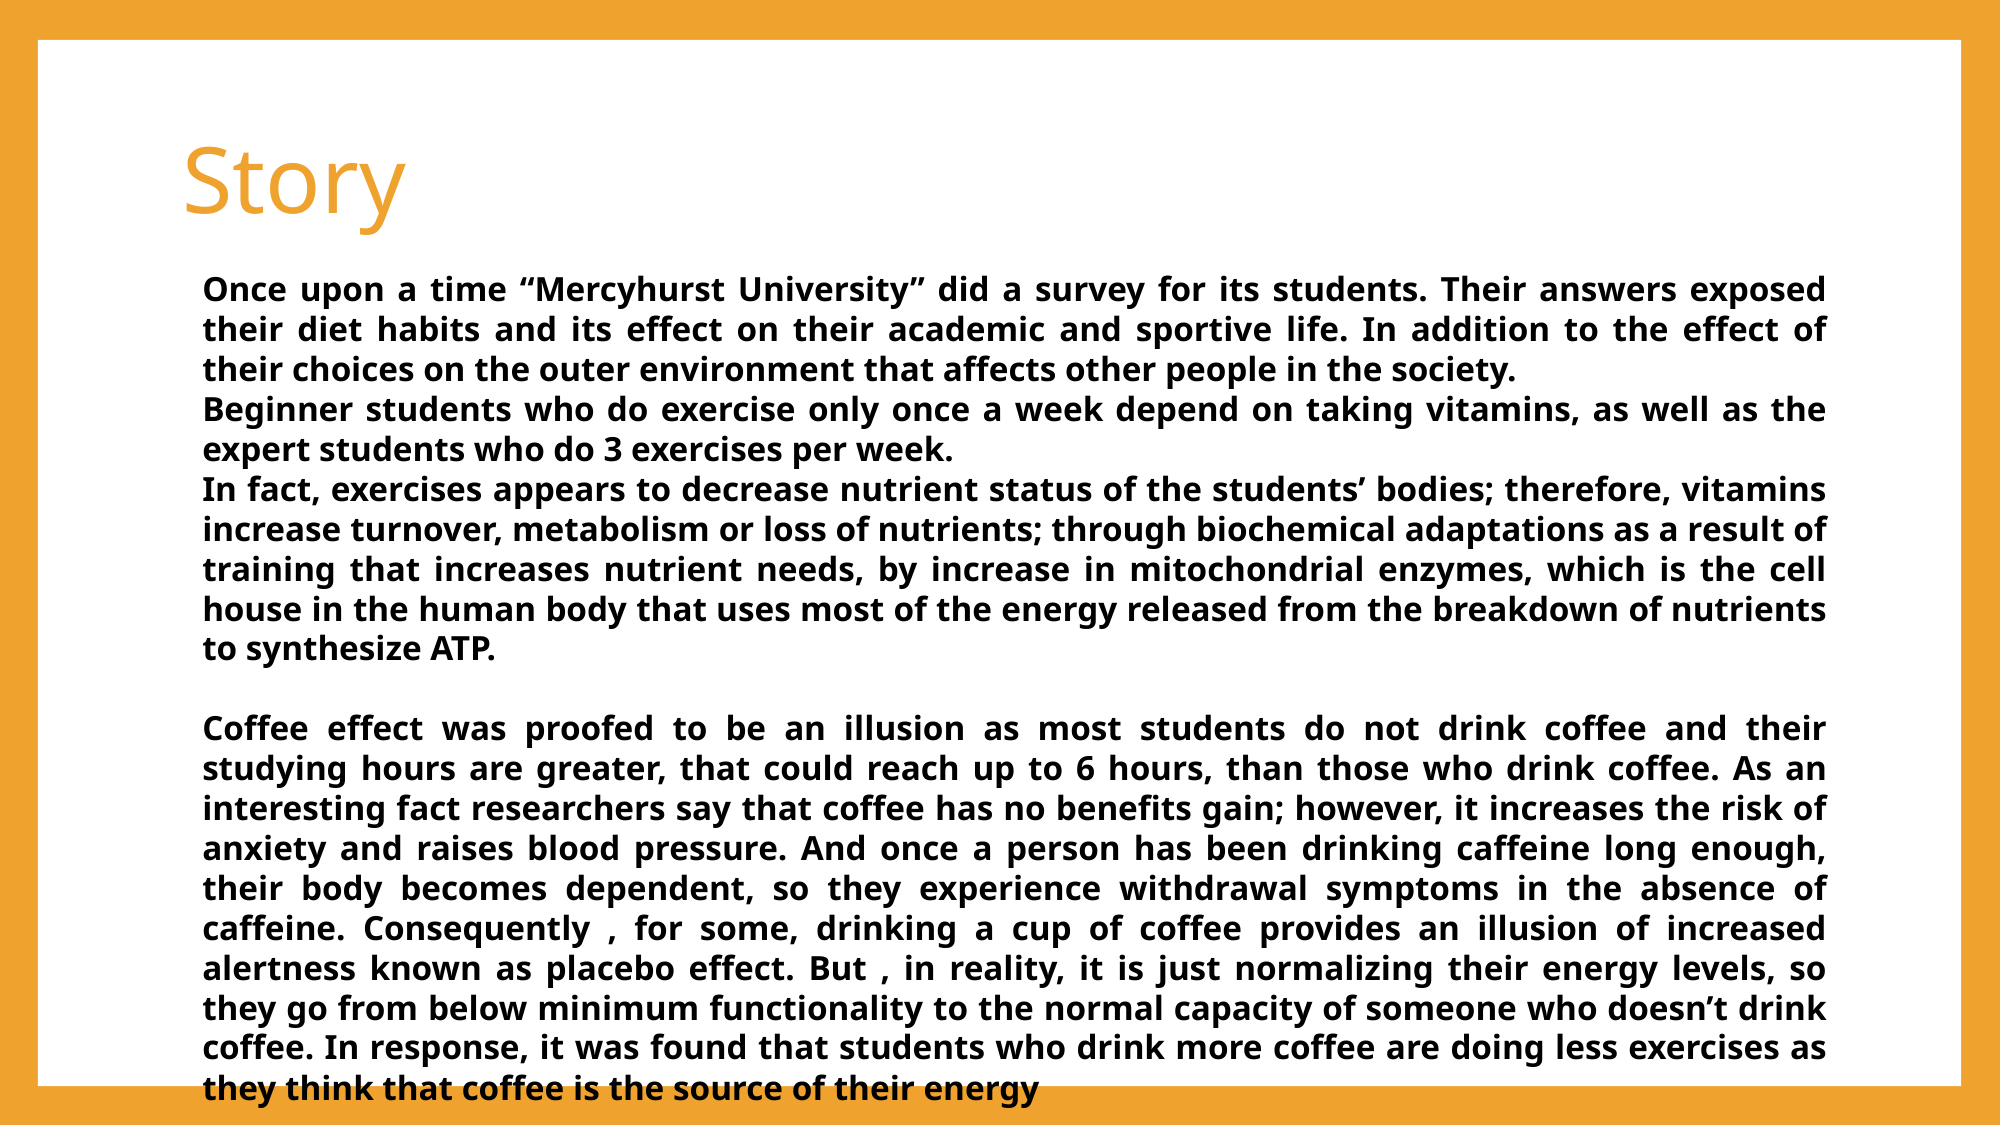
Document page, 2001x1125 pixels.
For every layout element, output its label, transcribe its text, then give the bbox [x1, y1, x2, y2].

text_box Once upon a time “Mercyhurst University” did a survey for its students. Their answers exposed their diet habits and its effect on their academic and sportive life. In addition to the effect of their choices on the outer environment that affects other people in the society. Beginner students who do exercise only once a week depend on taking vitamins, as well as the expert students who do 3 exercises per week. In fact, exercises appears to decrease nutrient status of the students’ bodies; therefore, vitamins increase turnover, metabolism or loss of nutrients; through biochemical adaptations as a result of training that increases nutrient needs, by increase in mitochondrial enzymes, which is the cell house in the human body that uses most of the energy released from the breakdown of nutrients to synthesize ATP. Coffee effect was proofed to be an illusion as most students do not drink coffee and their studying hours are greater, that could reach up to 6 hours, than those who drink coffee. As an interesting fact researchers say that coffee has no benefits gain; however, it increases the risk of anxiety and raises blood pressure. And once a person has been drinking caffeine long enough, their body becomes dependent, so they experience withdrawal symptoms in the absence of caffeine. Consequently , for some, drinking a cup of coffee provides an illusion of increased alertness known as placebo effect. But , in reality, it is just normalizing their energy levels, so they go from below minimum functionality to the normal capacity of someone who doesn’t drink coffee. In response, it was found that students who drink more coffee are doing less exercises as they think that coffee is the source of their energy [187, 260, 1844, 1114]
title Story [167, 72, 1788, 296]
